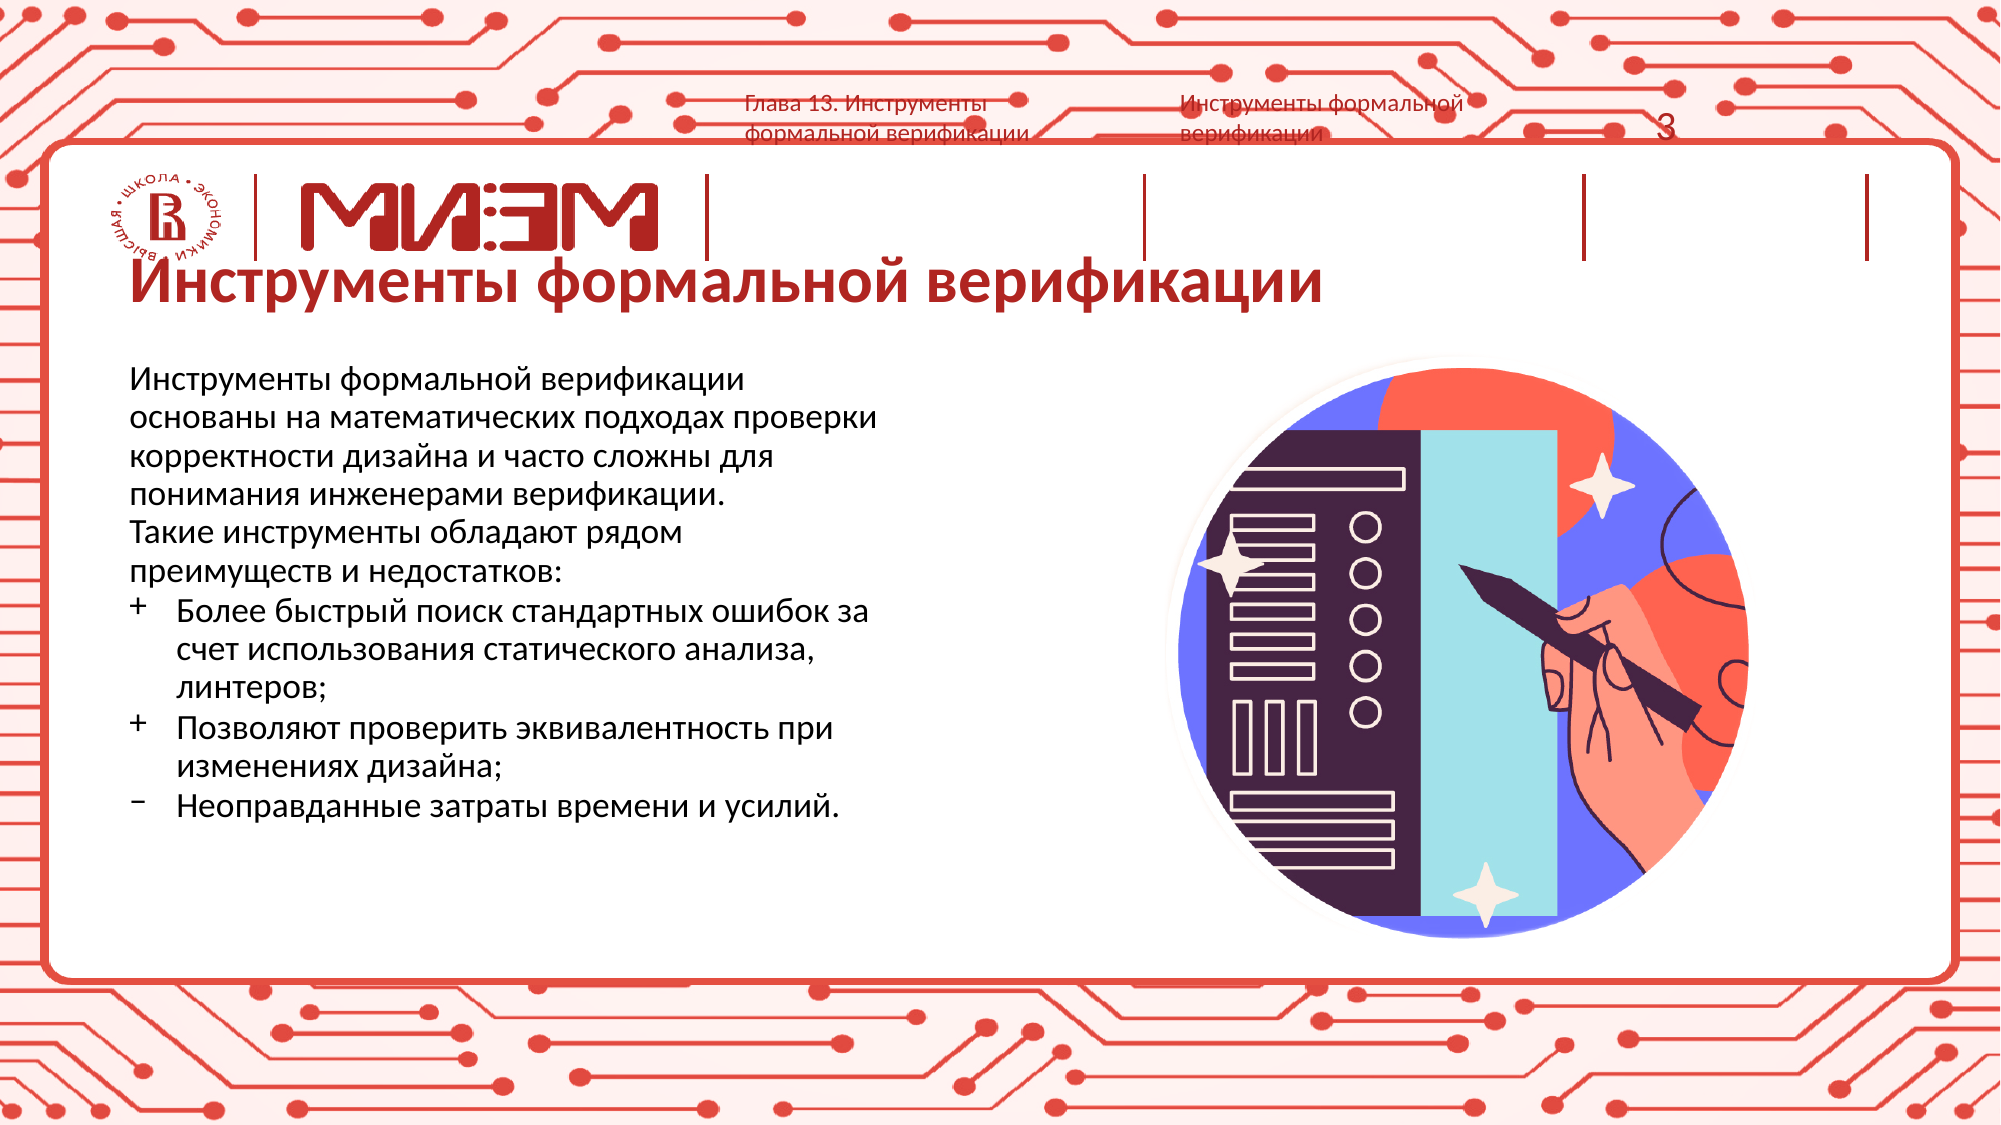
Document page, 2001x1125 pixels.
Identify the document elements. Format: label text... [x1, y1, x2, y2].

text_box Глава 13. Инструменты формальной верификации [729, 78, 1125, 154]
slide_number 3 [1637, 94, 1692, 154]
list Инструменты формальной верификации основаны на математических подходах проверки корректности дизайна и часто сложны для понимания инженерами верификации. Такие инструменты обладают рядом преимуществ и недостатков: Более быстрый поиск стандартных ошибок за счет использования статического анализа, линтеров; Позволяют проверить эквивалентность при изменениях дизайна; Неоправданные затраты времени и усилий. [114, 352, 905, 952]
picture [0, 0, 2001, 1125]
title Инструменты формальной верификации [115, 210, 1383, 353]
text_box Инструменты формальной верификации [1164, 78, 1560, 154]
